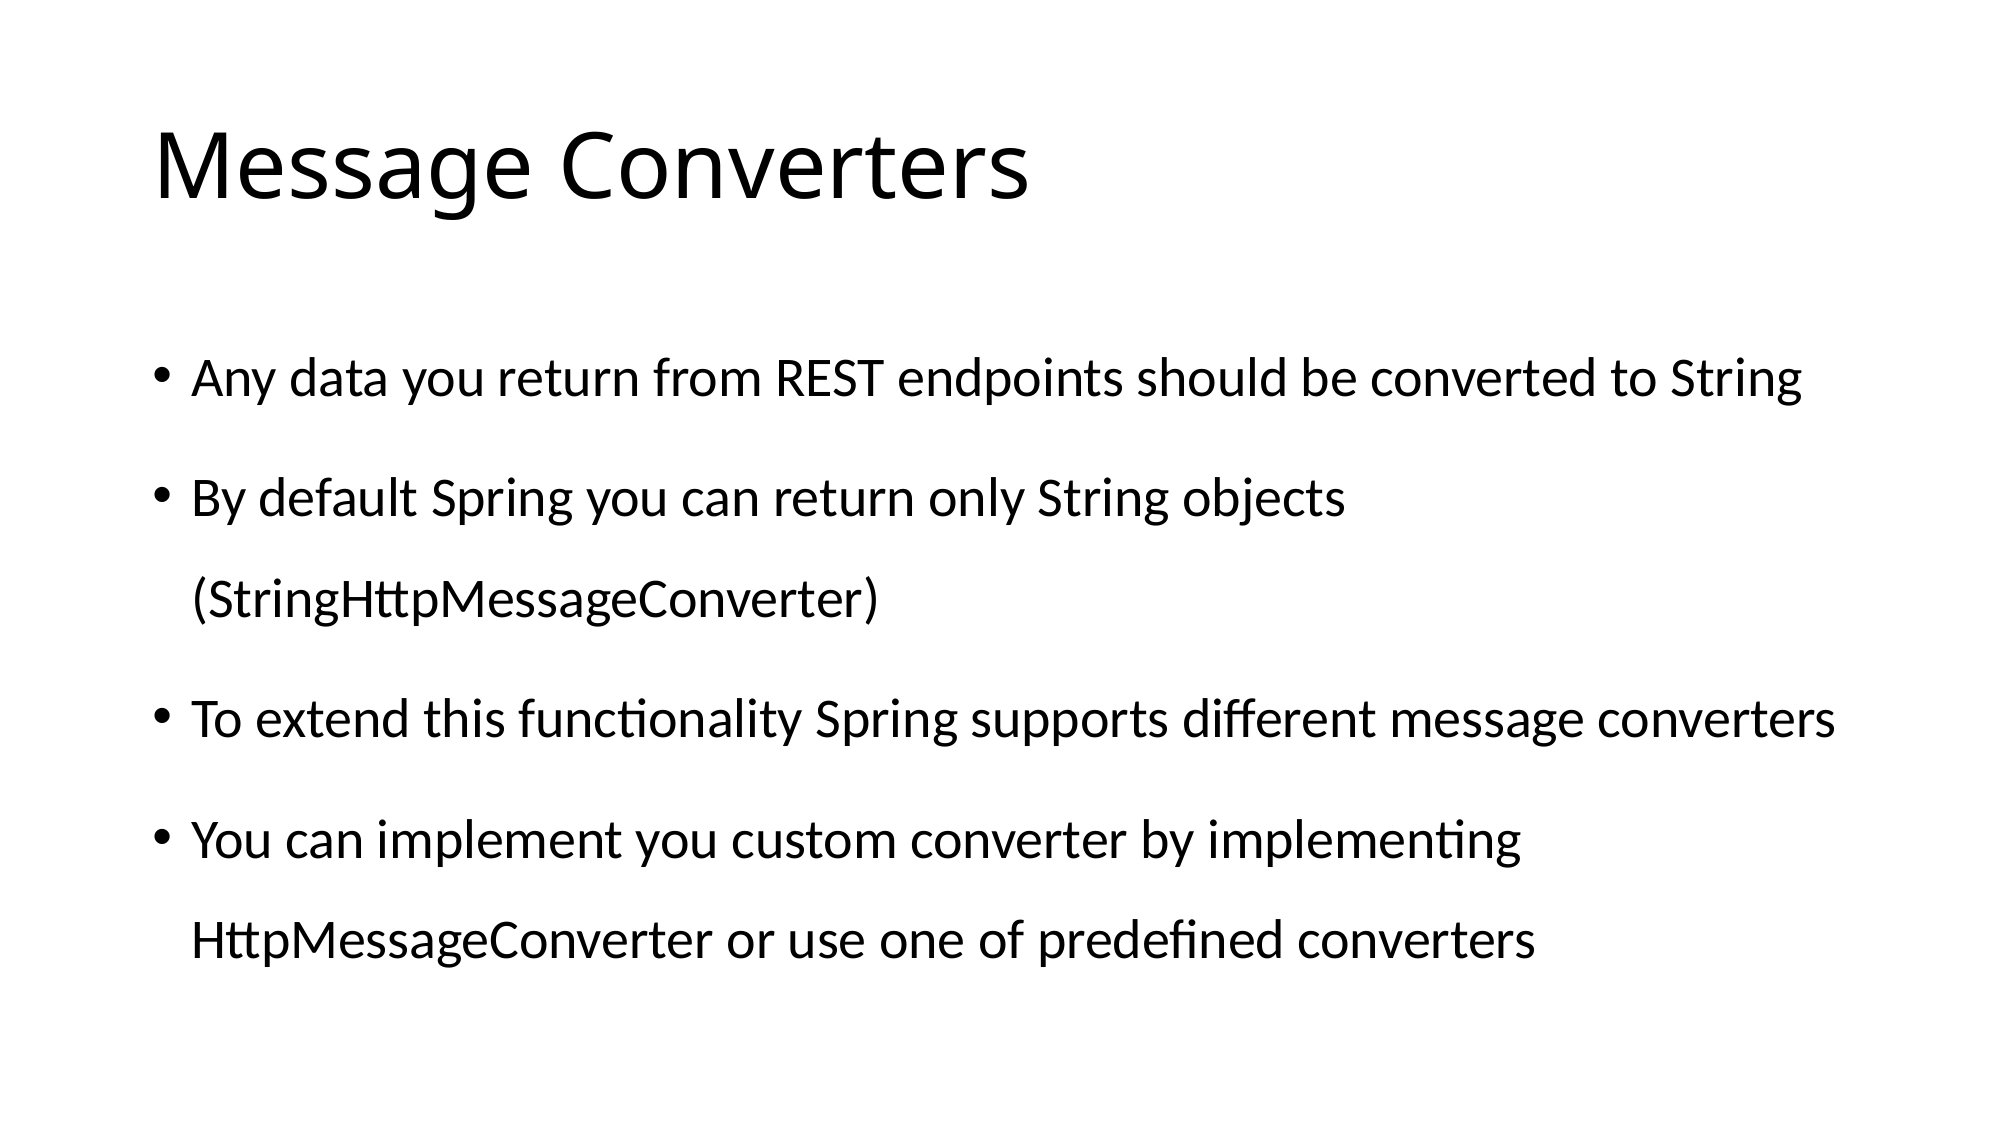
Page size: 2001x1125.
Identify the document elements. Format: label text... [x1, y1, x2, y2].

title Message Converters [137, 59, 1863, 278]
list Any data you return from REST endpoints should be converted to String By default Spring you can return only String objects (StringHttpMessageConverter) To extend this functionality Spring supports different message converters You can implement you custom converter by implementing HttpMessageConverter or use one of predefined converters [137, 299, 1863, 1014]
